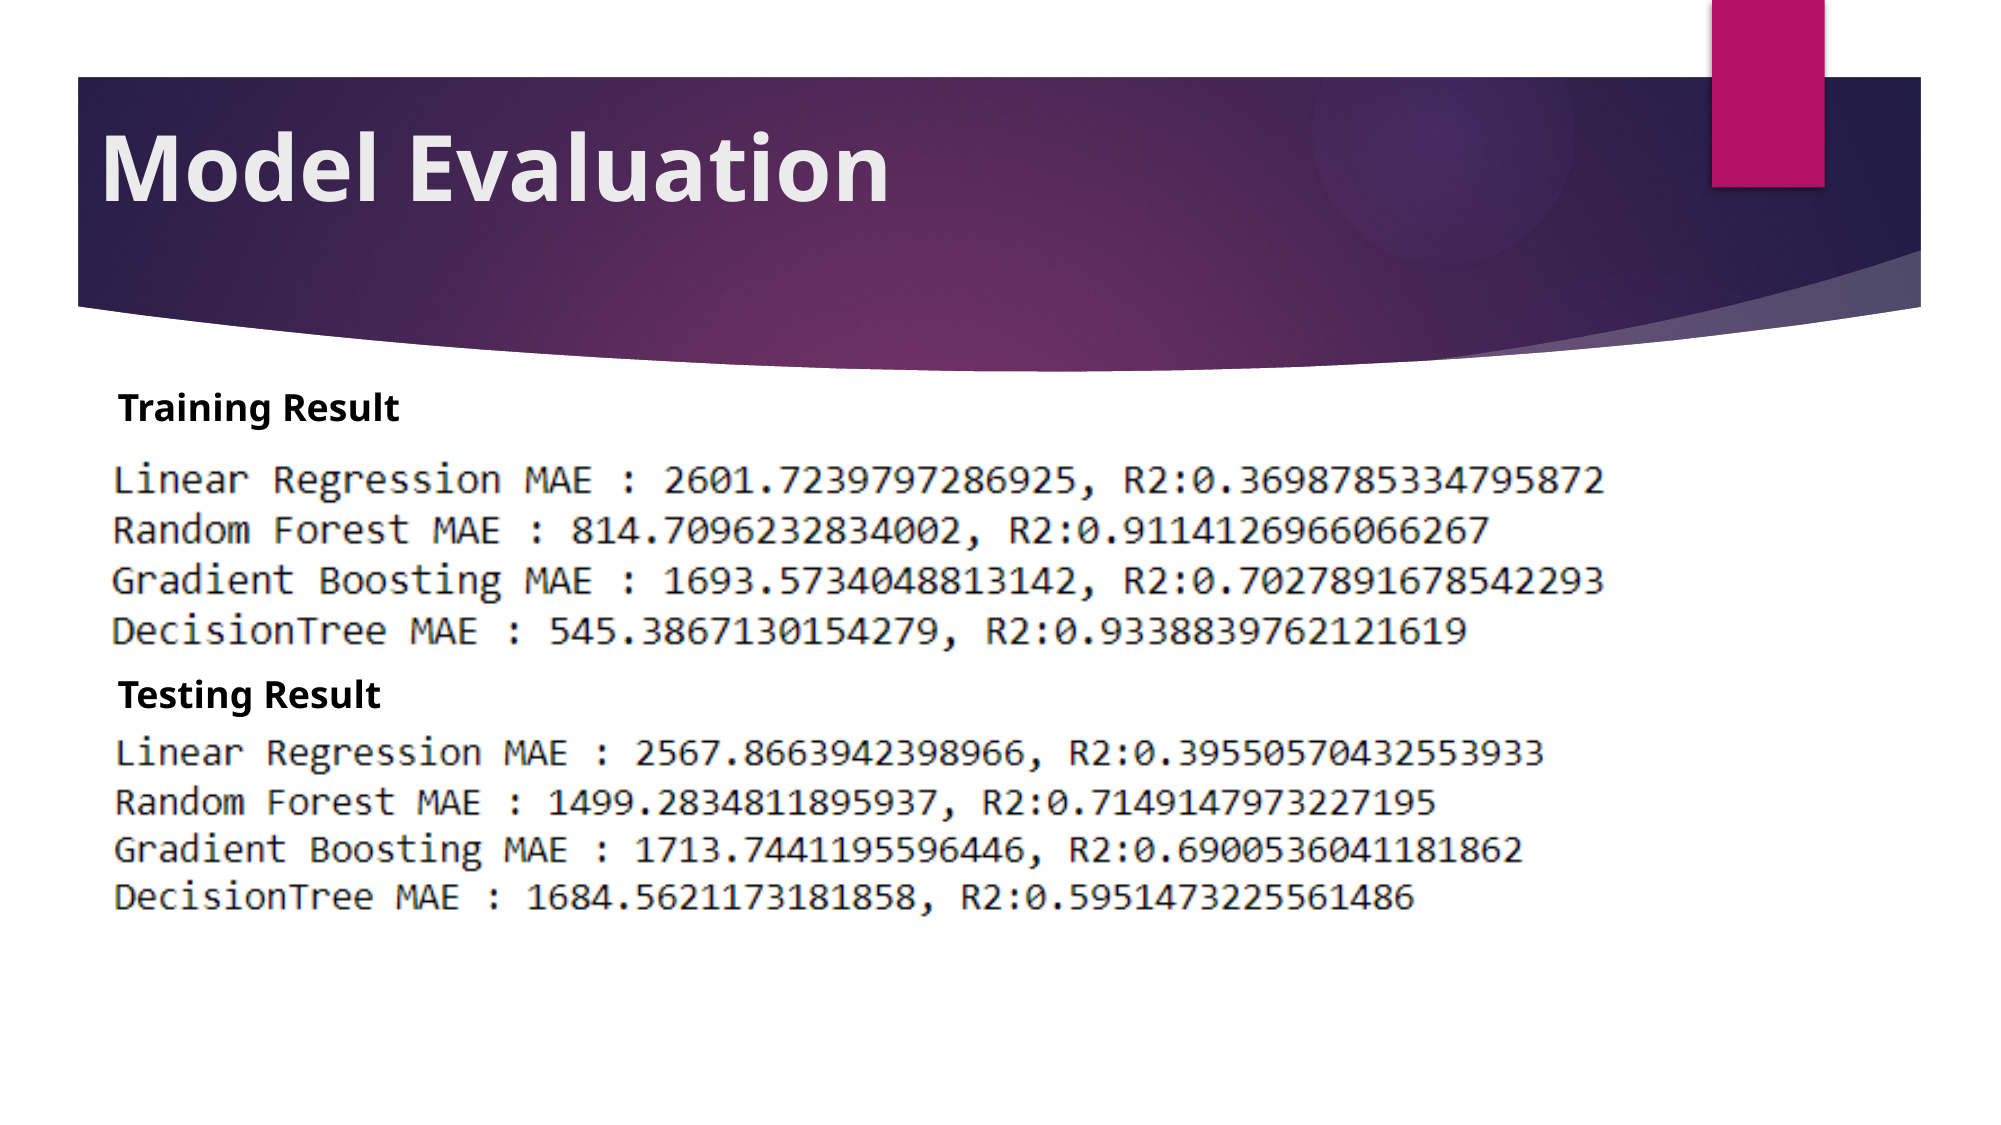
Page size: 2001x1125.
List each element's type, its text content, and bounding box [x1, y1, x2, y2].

picture [96, 722, 1597, 938]
text_box Training Result [96, 376, 1097, 437]
picture [83, 453, 1652, 665]
text_box Testing Result [96, 676, 1097, 722]
title Model Evaluation [83, 159, 1075, 279]
